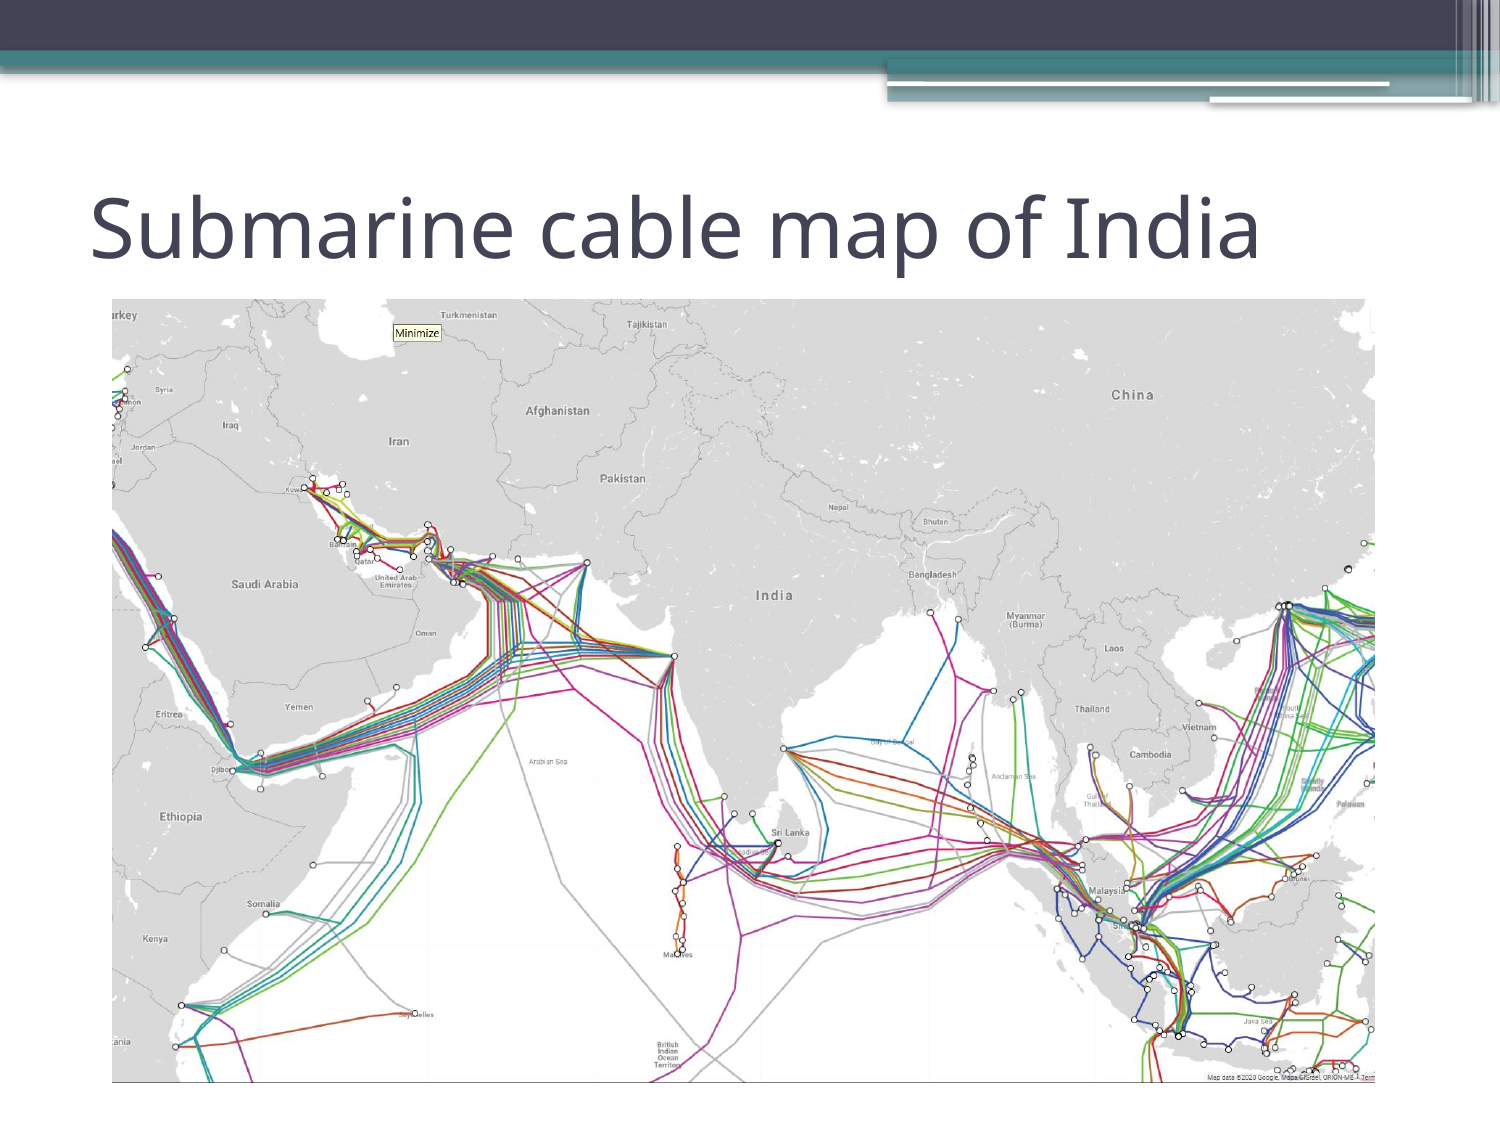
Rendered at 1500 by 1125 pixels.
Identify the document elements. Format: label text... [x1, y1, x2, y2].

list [112, 299, 1376, 1083]
title Submarine cable map of India [75, 137, 1425, 313]
